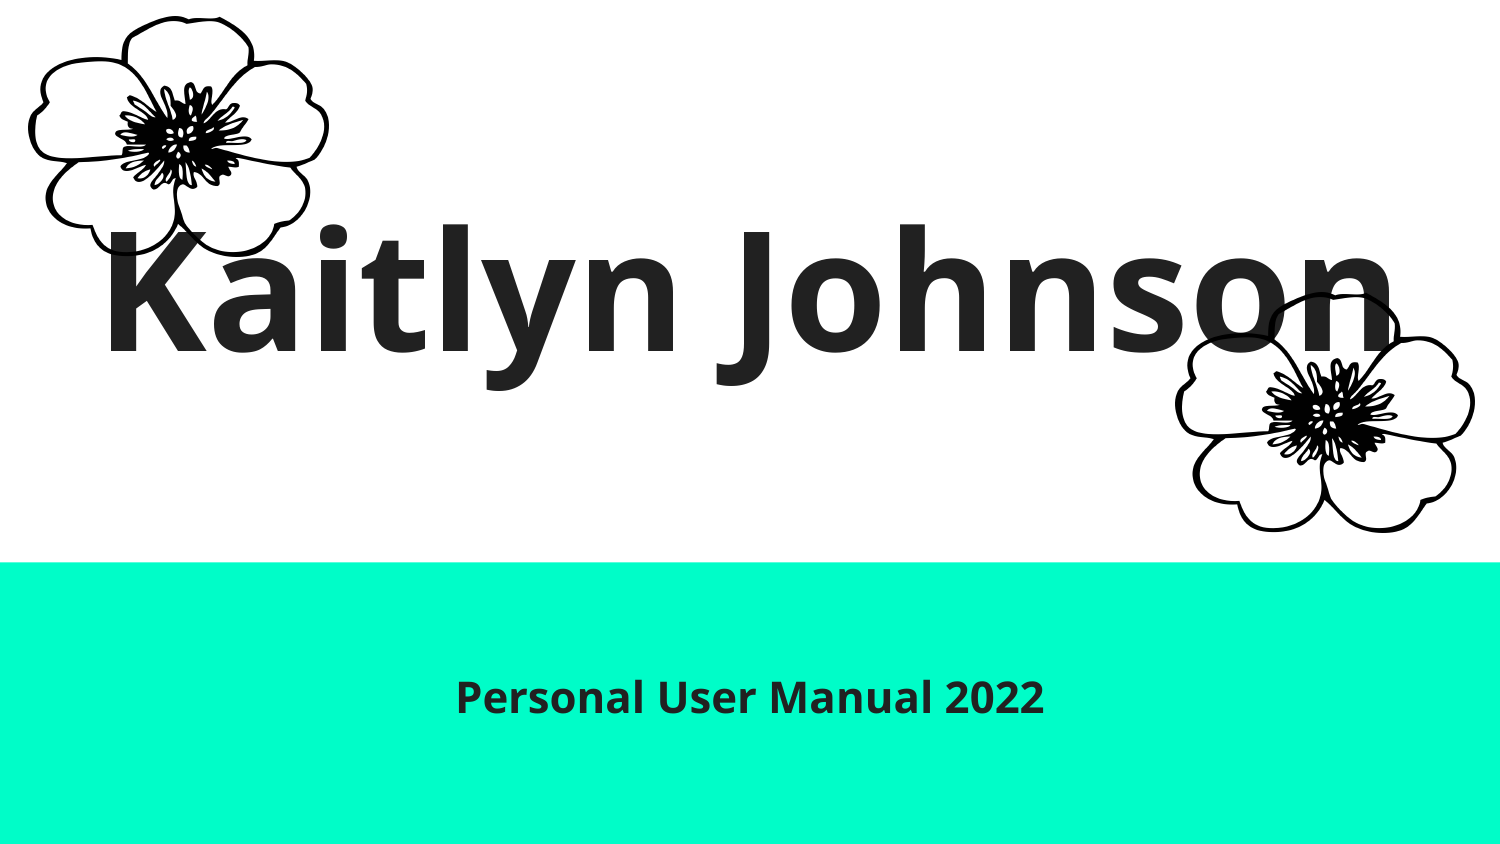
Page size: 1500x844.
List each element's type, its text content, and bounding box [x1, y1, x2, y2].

title Kaitlyn Johnson [51, 64, 1449, 506]
picture [1174, 292, 1475, 533]
subtitle Personal User Manual 2022 [51, 638, 1449, 755]
picture [28, 16, 329, 257]
